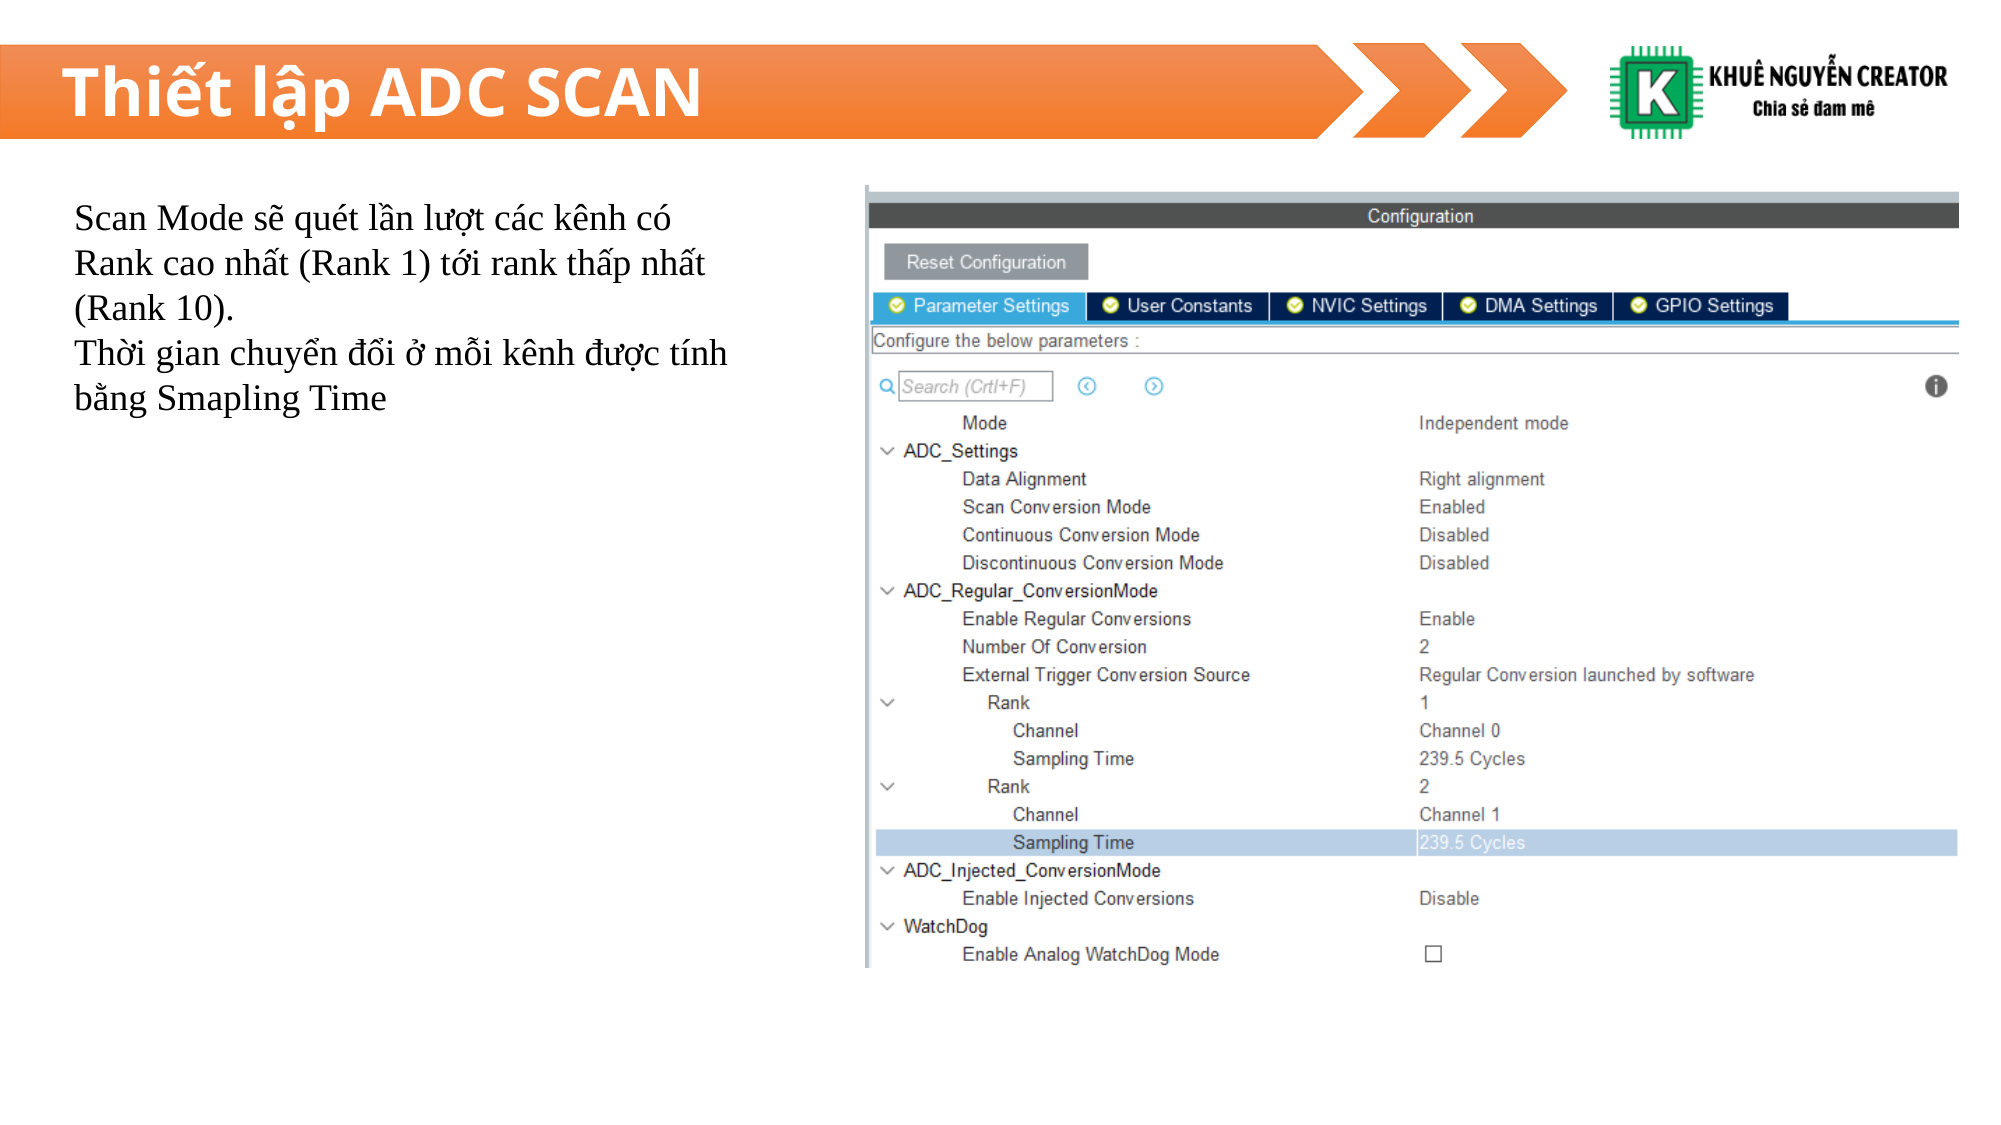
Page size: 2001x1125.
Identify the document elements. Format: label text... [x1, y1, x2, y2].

text_box Scan Mode sẽ quét lần lượt các kênh có Rank cao nhất (Rank 1) tới rank thấp nhất (Rank 10). Thời gian chuyển đổi ở mỗi kênh được tính bằng Smapling Time [59, 185, 752, 426]
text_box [0, 43, 1950, 139]
text_box [41, 170, 1917, 232]
picture [865, 185, 1959, 968]
